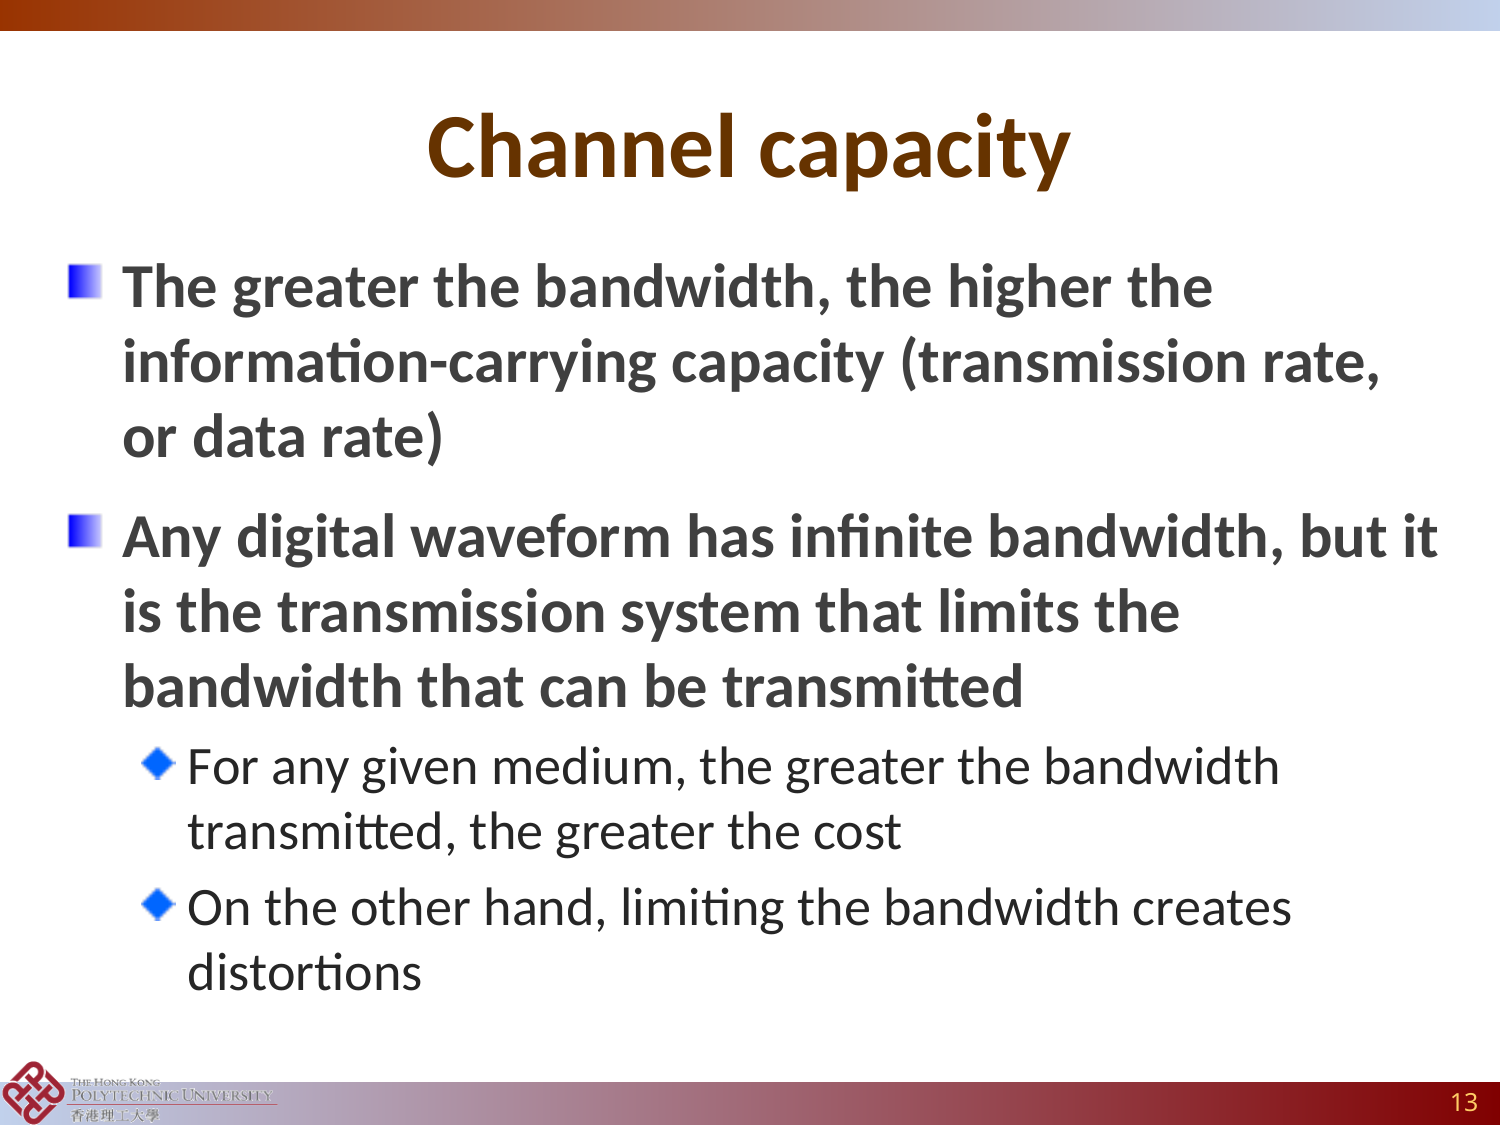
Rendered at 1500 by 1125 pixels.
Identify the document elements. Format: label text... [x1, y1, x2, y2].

list The greater the bandwidth, the higher the information-carrying capacity (transmission rate, or data rate) Any digital waveform has infinite bandwidth, but it is the transmission system that limits the bandwidth that can be transmitted For any given medium, the greater the bandwidth transmitted, the greater the cost On the other hand, limiting the bandwidth creates distortions [51, 237, 1463, 1038]
title Channel capacity [0, 78, 1500, 213]
picture [141, 745, 176, 780]
picture [141, 886, 176, 921]
picture [66, 512, 106, 552]
picture [66, 262, 106, 303]
picture [0, 1061, 278, 1125]
